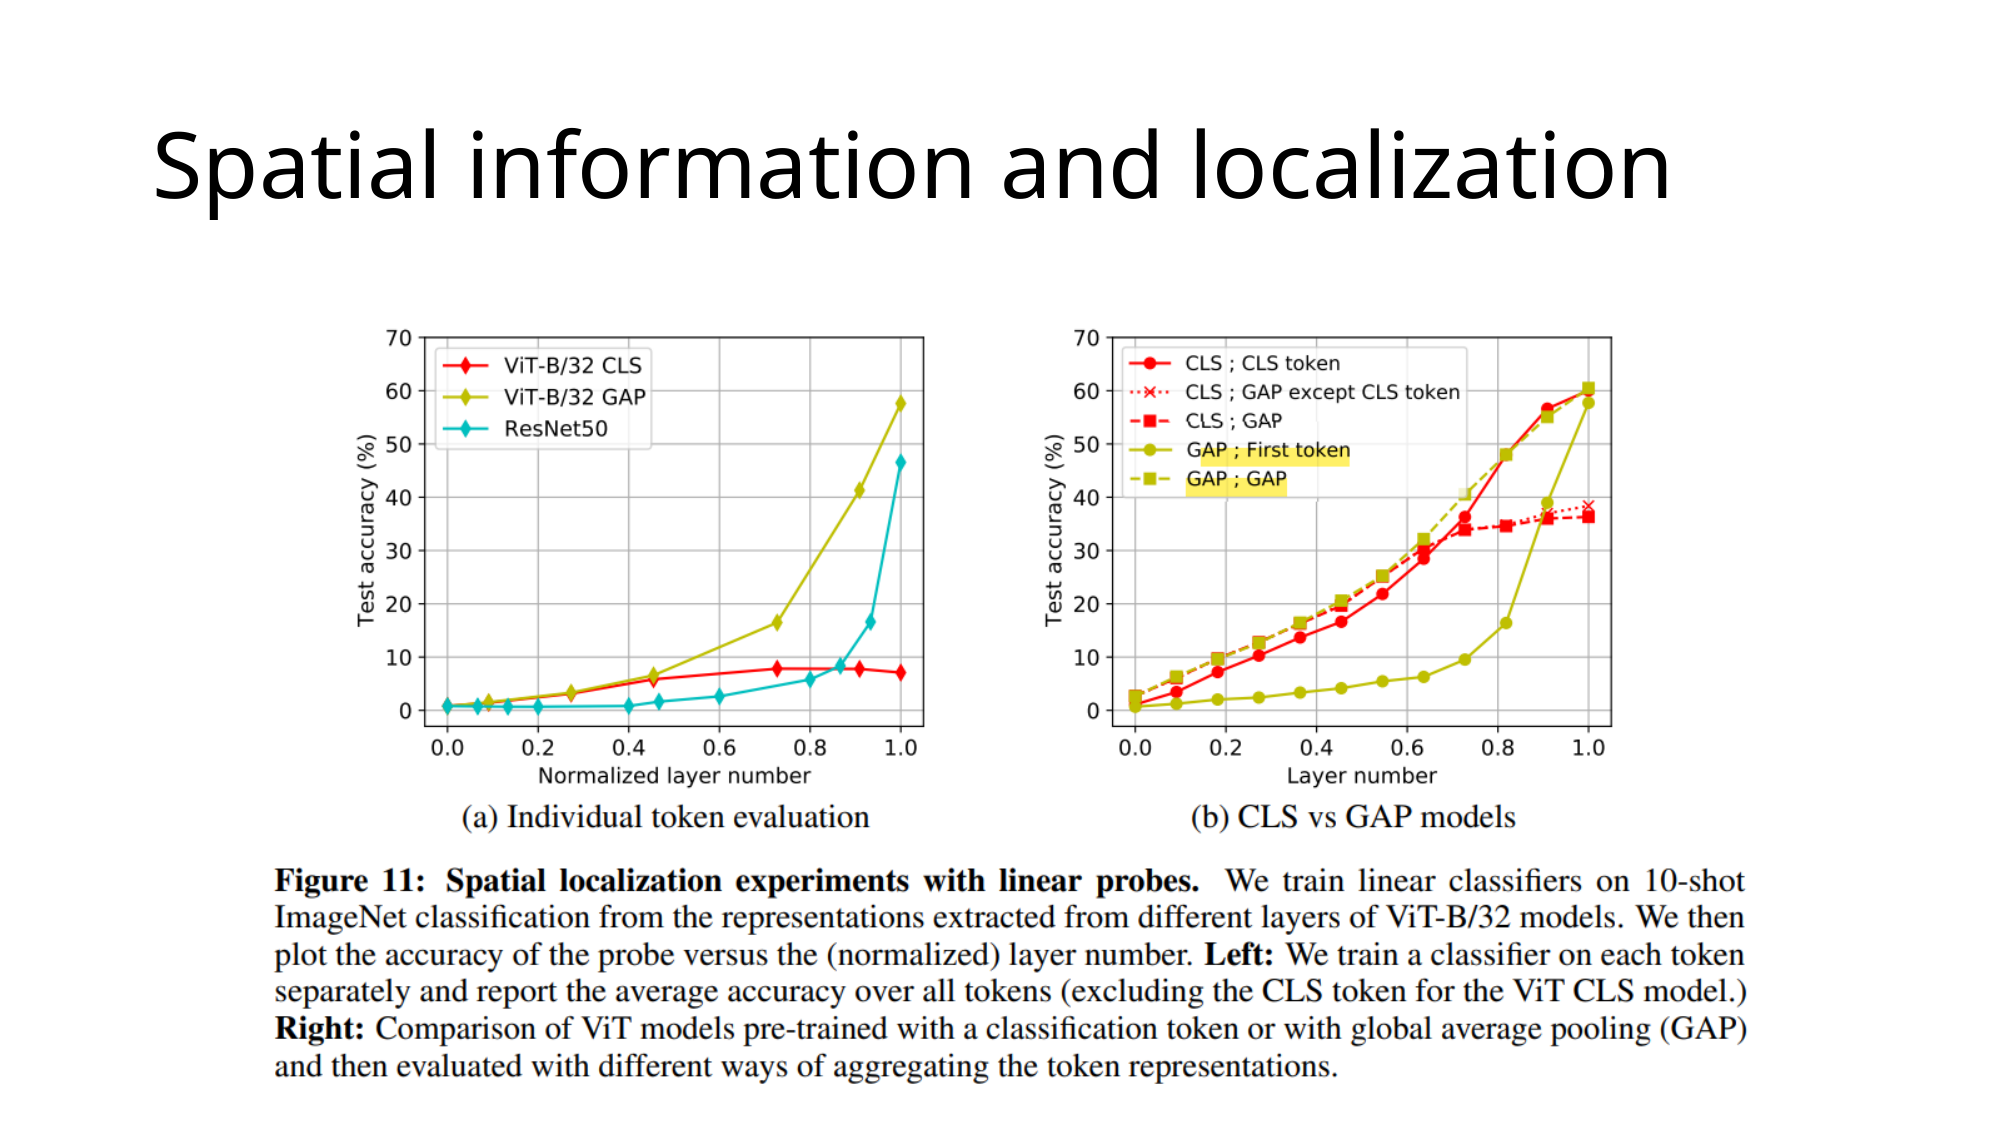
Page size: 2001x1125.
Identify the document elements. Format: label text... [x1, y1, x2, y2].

title Spatial information and localization [137, 59, 1863, 278]
picture [234, 314, 1765, 1094]
